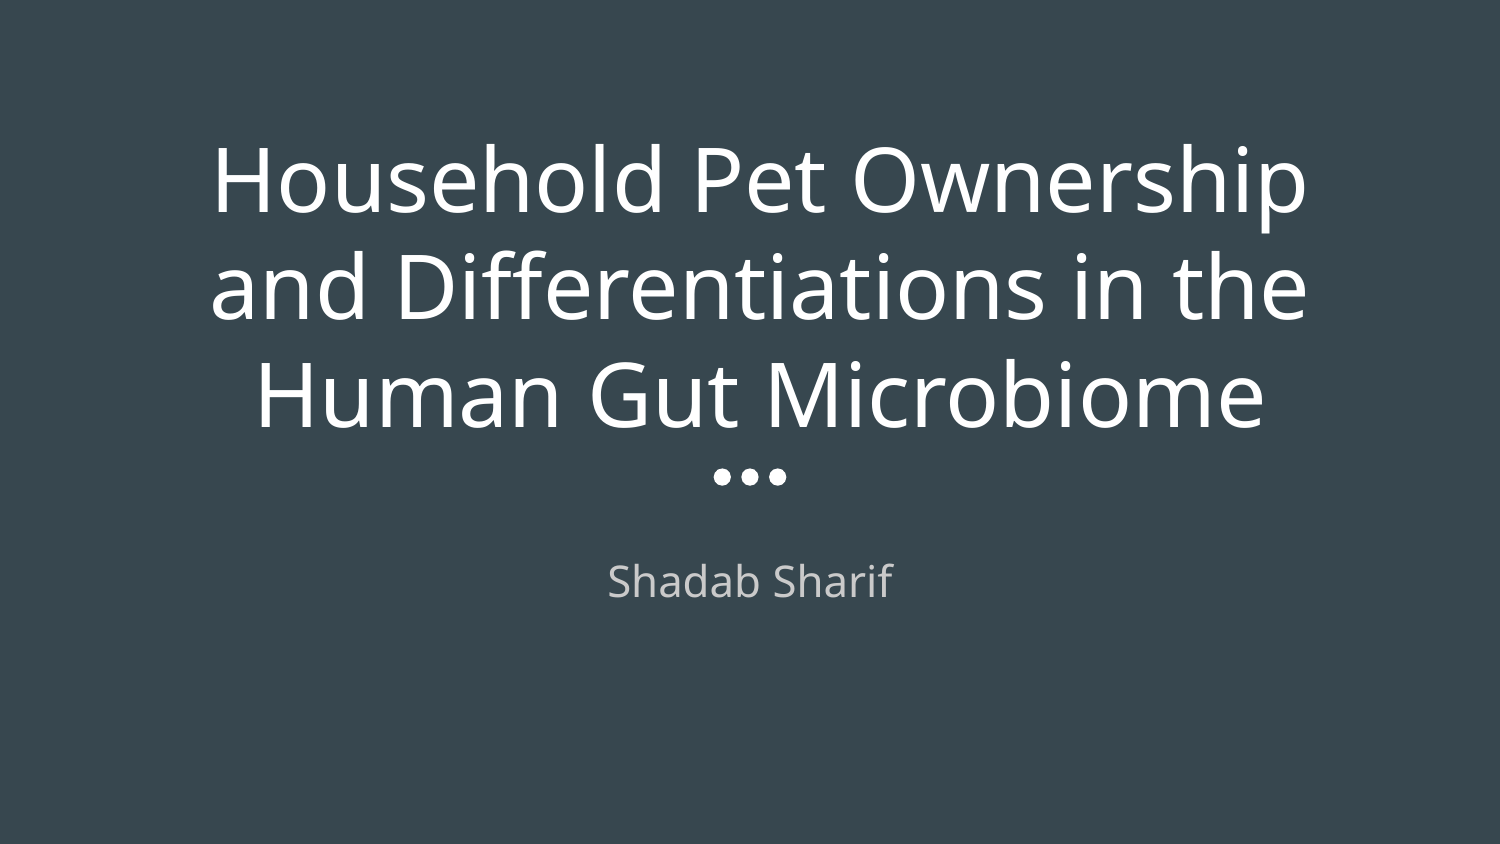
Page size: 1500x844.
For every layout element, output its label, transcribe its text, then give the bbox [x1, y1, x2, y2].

title Household Pet Ownership and Differentiations in the Human Gut Microbiome [120, 176, 1400, 460]
subtitle Shadab Sharif [110, 538, 1390, 669]
